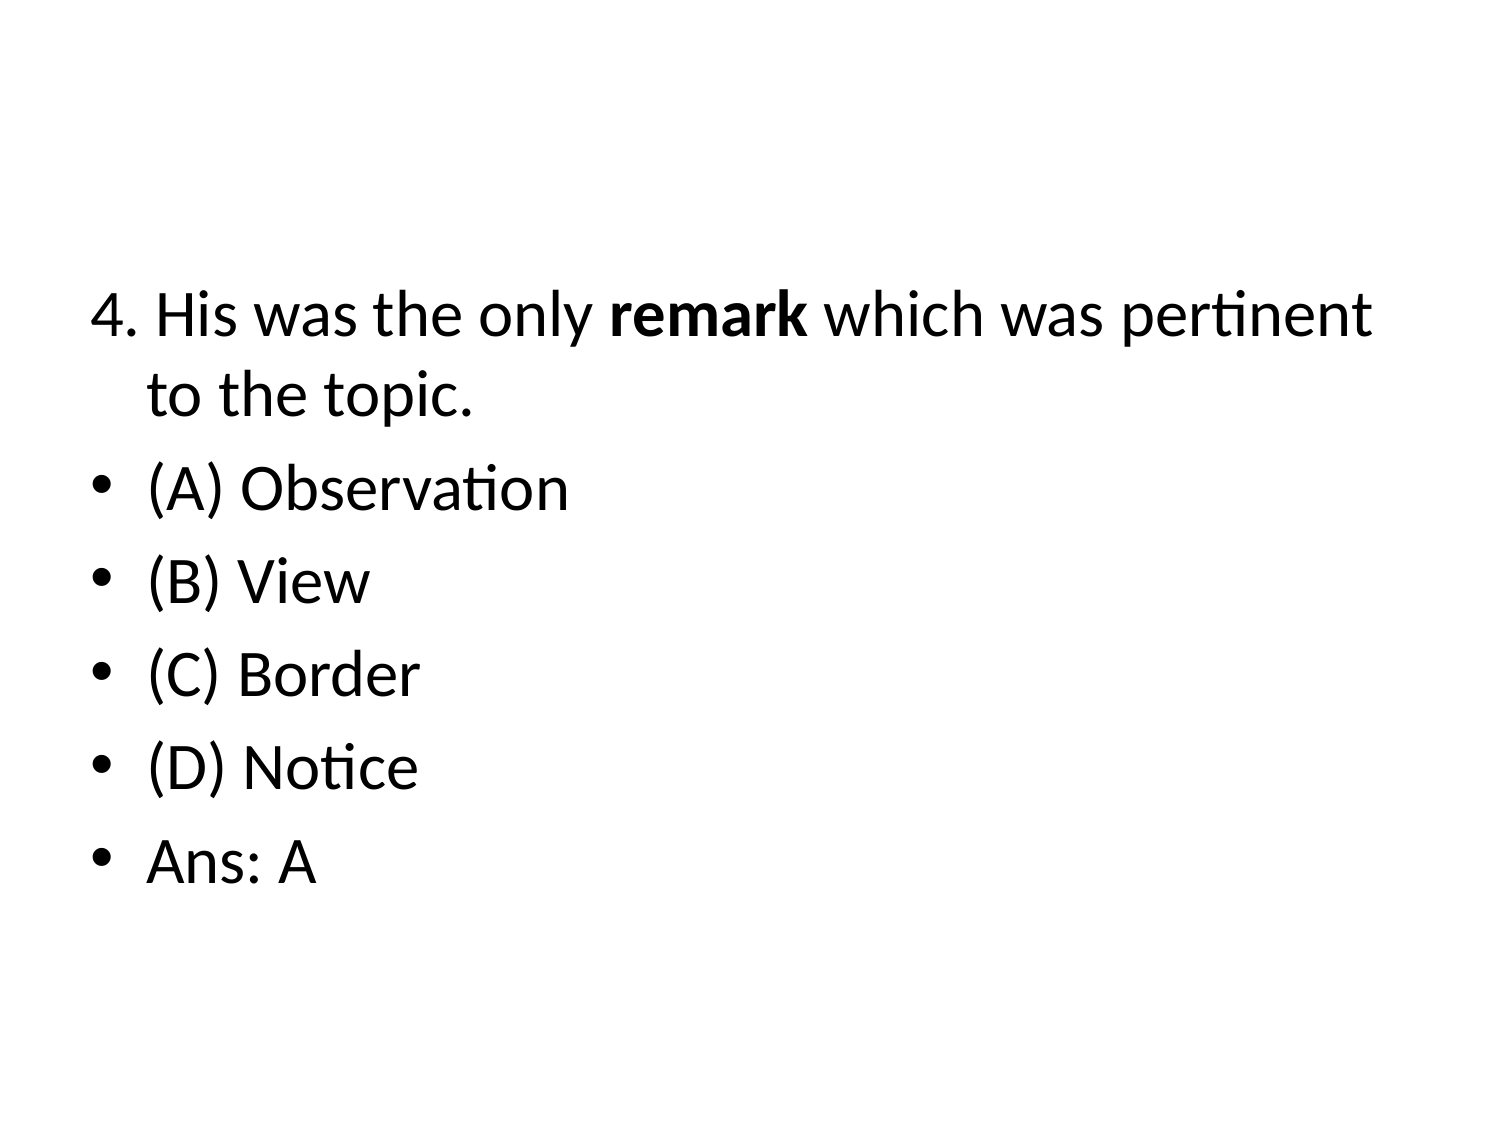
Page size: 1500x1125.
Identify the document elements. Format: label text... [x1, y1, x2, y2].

list 4. His was the only remark which was pertinent to the topic. (A) Observation (B) View (C) Border (D) Notice Ans: A [75, 262, 1425, 1005]
